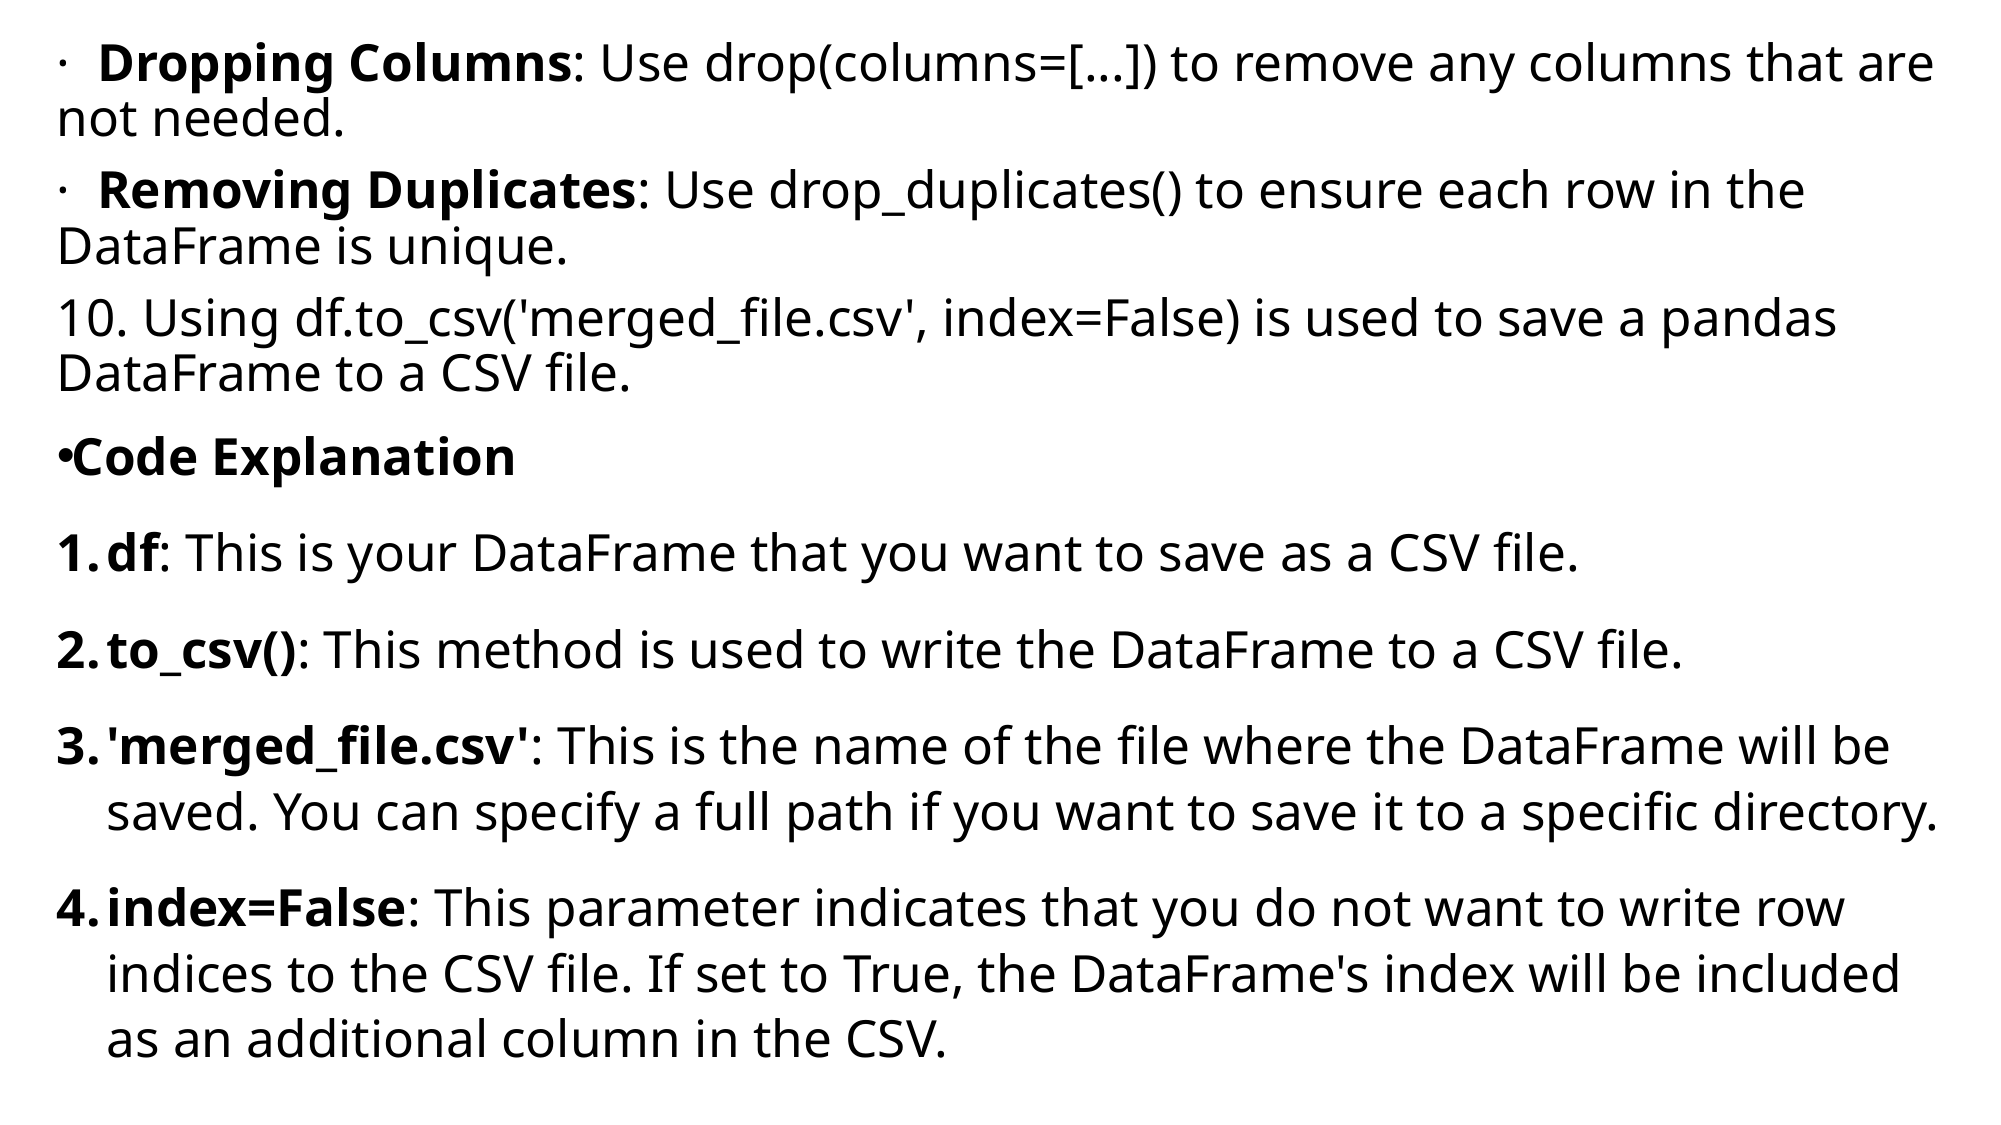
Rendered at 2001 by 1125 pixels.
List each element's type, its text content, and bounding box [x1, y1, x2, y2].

list · Dropping Columns: Use drop(columns=[...]) to remove any columns that are not needed. · Removing Duplicates: Use drop_duplicates() to ensure each row in the DataFrame is unique. 10. Using df.to_csv('merged_file.csv', index=False) is used to save a pandas DataFrame to a CSV file. Code Explanation df: This is your DataFrame that you want to save as a CSV file. to_csv(): This method is used to write the DataFrame to a CSV file. 'merged_file.csv': This is the name of the file where the DataFrame will be saved. You can specify a full path if you want to save it to a specific directory. index=False: This parameter indicates that you do not want to write row indices to the CSV file. If set to True, the DataFrame's index will be included as an additional column in the CSV. [41, 29, 1958, 1102]
